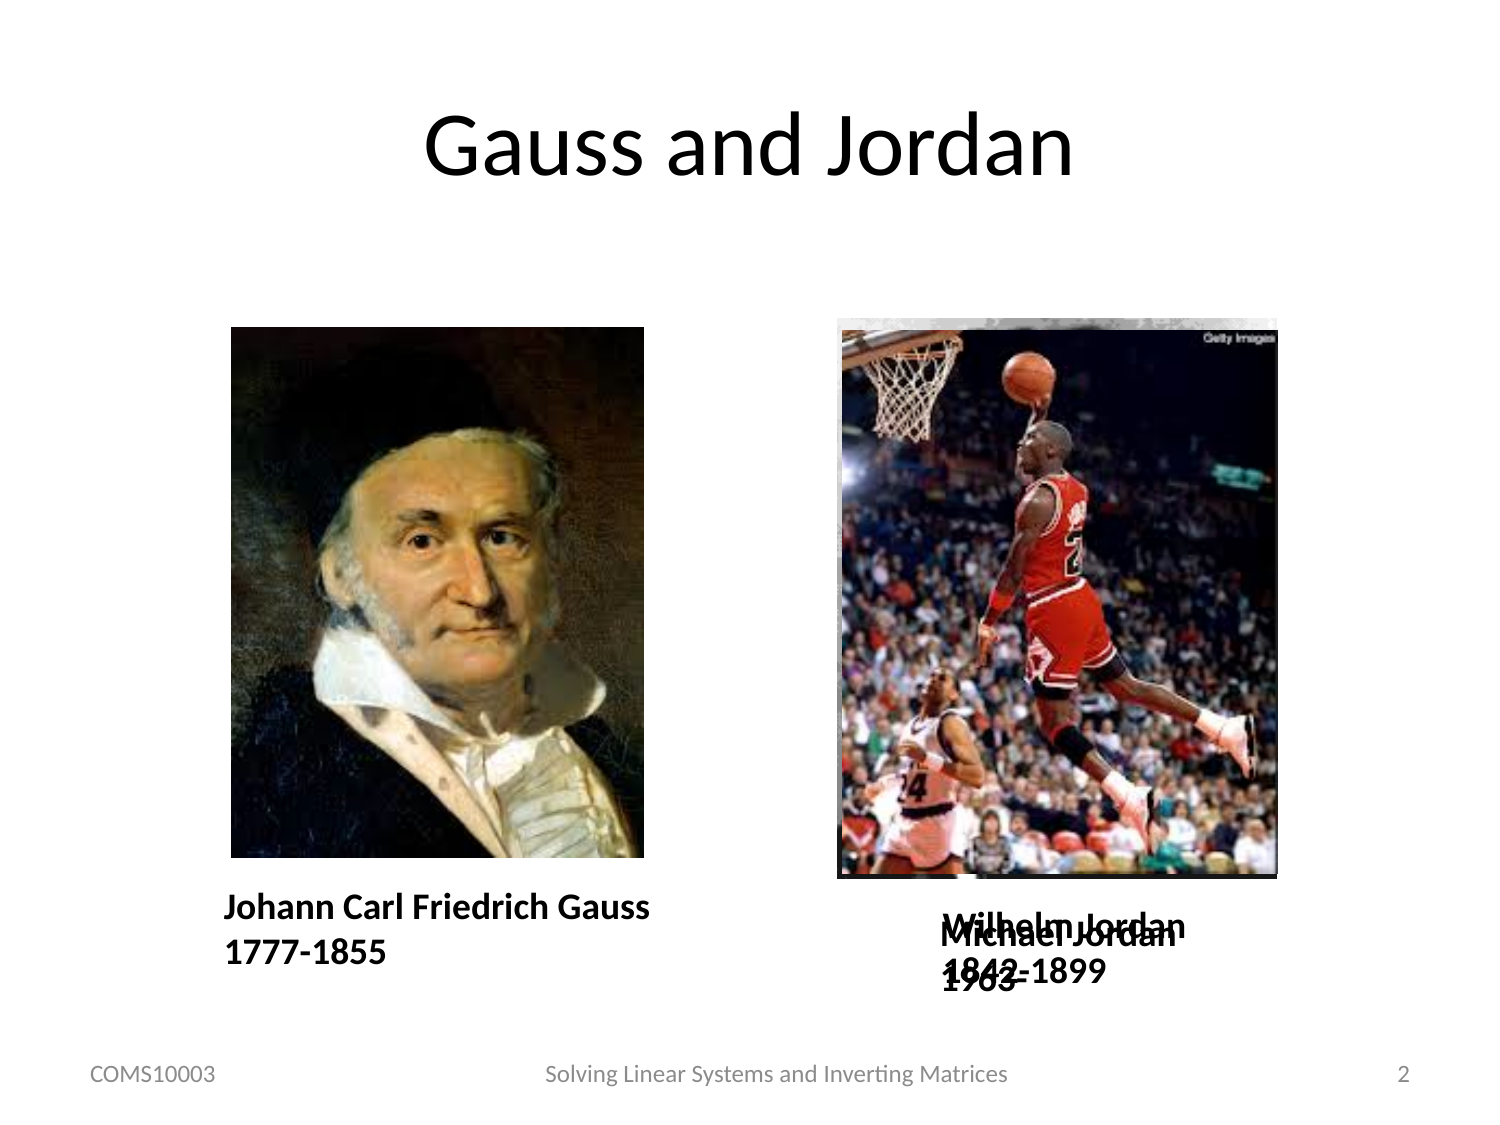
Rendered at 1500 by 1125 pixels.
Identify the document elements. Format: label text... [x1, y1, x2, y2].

slide_number 2 [1074, 1042, 1425, 1103]
text_box Johann Carl Friedrich Gauss 1777-1855 [209, 874, 666, 980]
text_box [836, 318, 1277, 1000]
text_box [842, 330, 1278, 1009]
slide_number COMS10003 [75, 1042, 425, 1103]
title Gauss and Jordan [75, 45, 1425, 233]
footer Solving Linear Systems and Inverting Matrices [512, 1042, 1042, 1103]
picture [230, 327, 644, 858]
